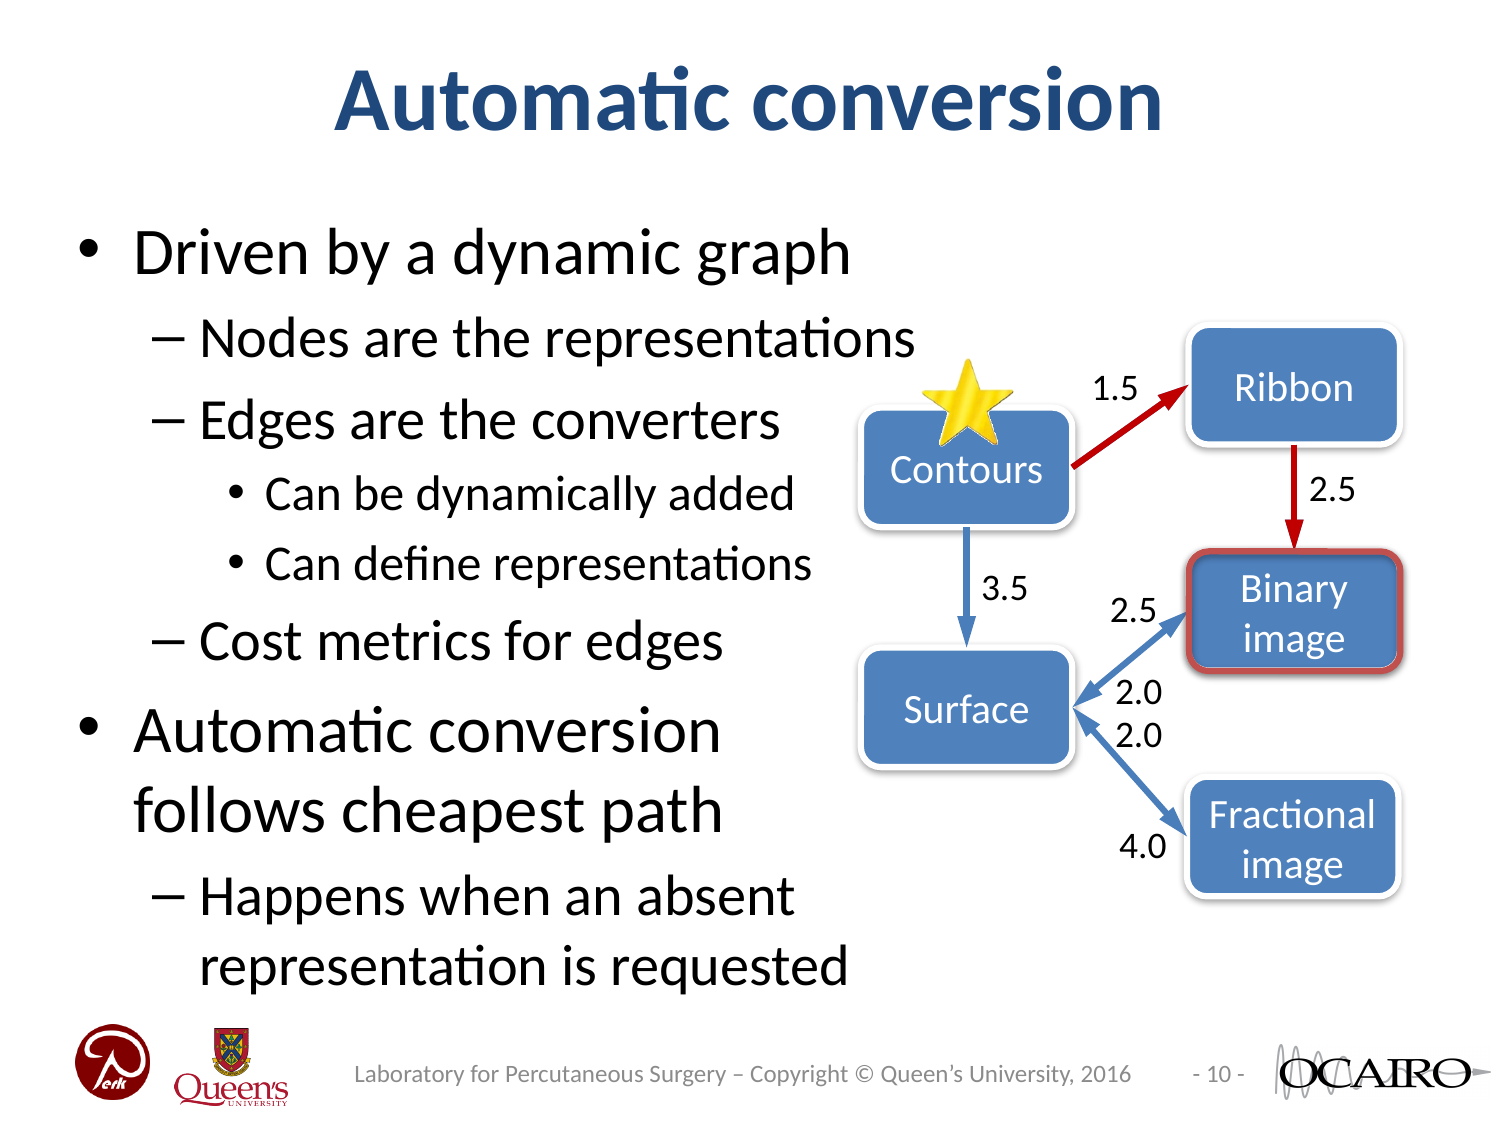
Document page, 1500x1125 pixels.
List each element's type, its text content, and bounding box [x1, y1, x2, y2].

text_box Surface [857, 644, 960, 771]
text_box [965, 355, 1432, 934]
footer Laboratory for Percutaneous Surgery – Copyright © Queen’s University, 2016 [312, 1042, 1175, 1103]
picture [174, 1028, 288, 1106]
picture [1275, 1044, 1491, 1100]
slide_number - 10 - [1175, 1042, 1263, 1103]
list Driven by a dynamic graph Nodes are the representations Edges are the converters Can be dynamically added Can define representations Cost metrics for edges Automatic conversion follows cheapest path Happens when an absent representation is requested [62, 199, 938, 993]
picture [75, 1024, 150, 1100]
title Automatic conversion [74, 0, 1426, 188]
text_box Contours [857, 404, 960, 531]
picture [920, 355, 965, 449]
text_box Ribbon [1185, 321, 1404, 354]
